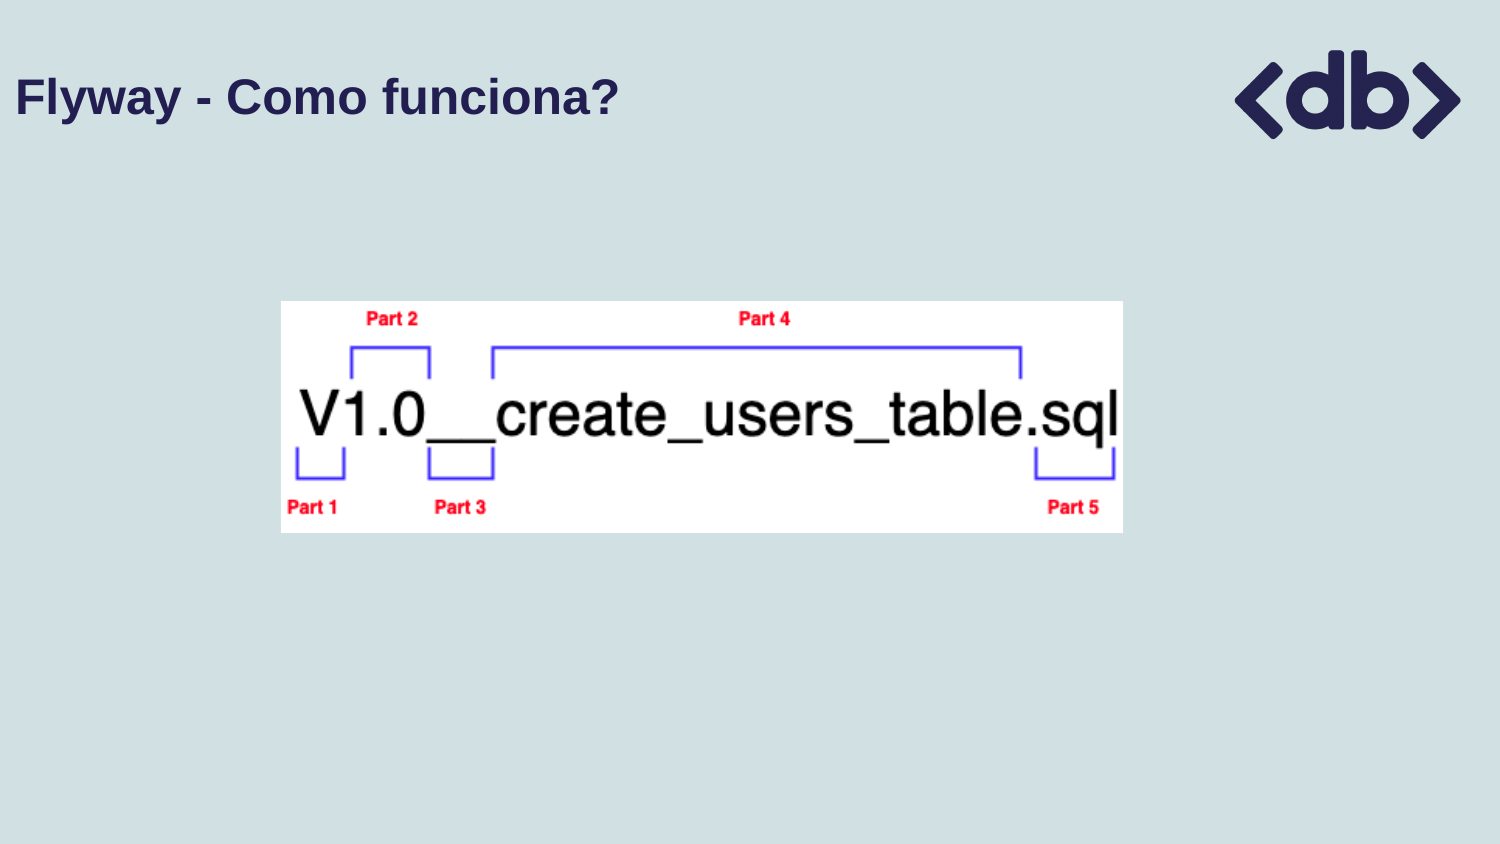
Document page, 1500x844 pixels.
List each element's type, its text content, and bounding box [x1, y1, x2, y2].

picture [280, 301, 1124, 533]
picture [1205, 0, 1489, 237]
text_box Flyway - Como funciona? [0, 49, 923, 140]
